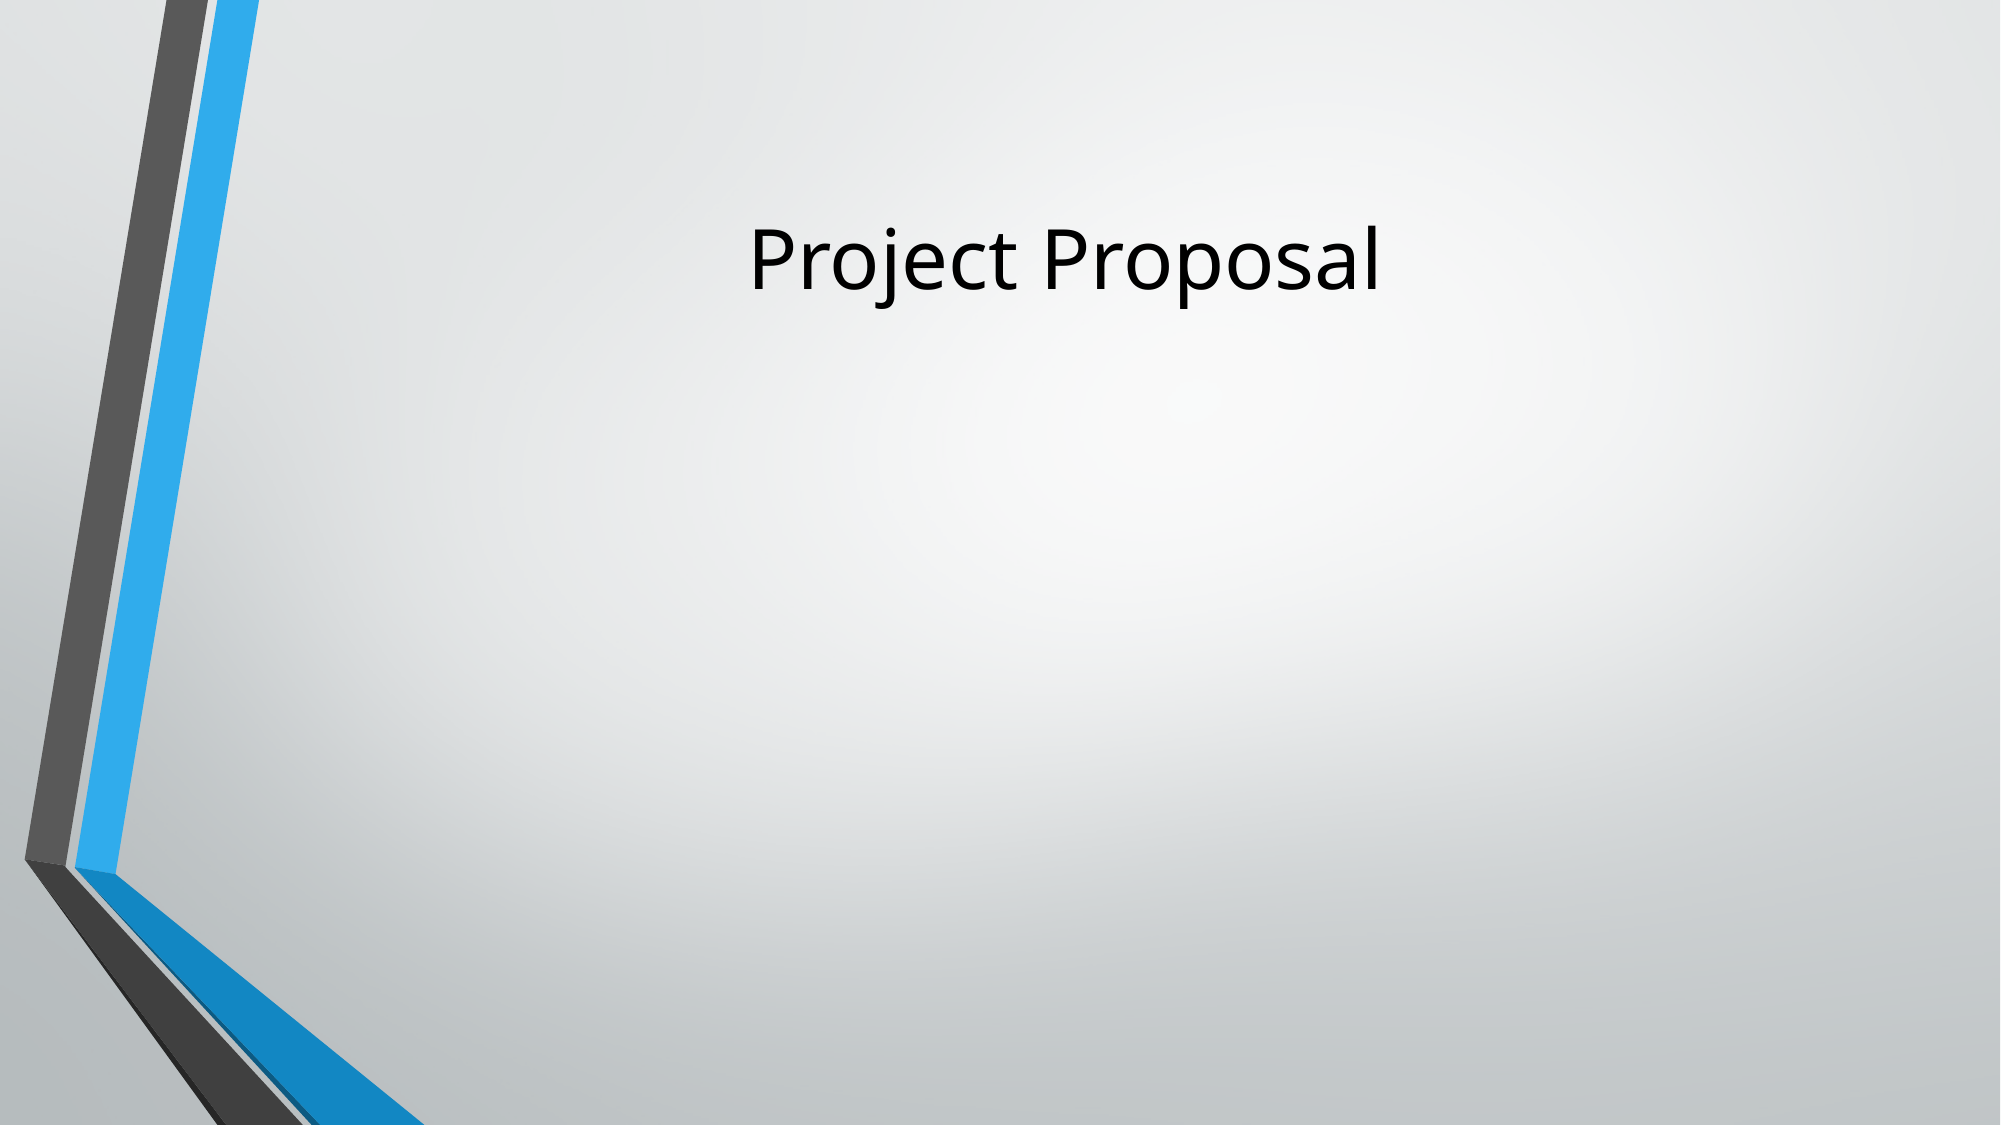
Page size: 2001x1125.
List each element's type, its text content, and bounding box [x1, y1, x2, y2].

title Project Proposal [243, 112, 1887, 400]
